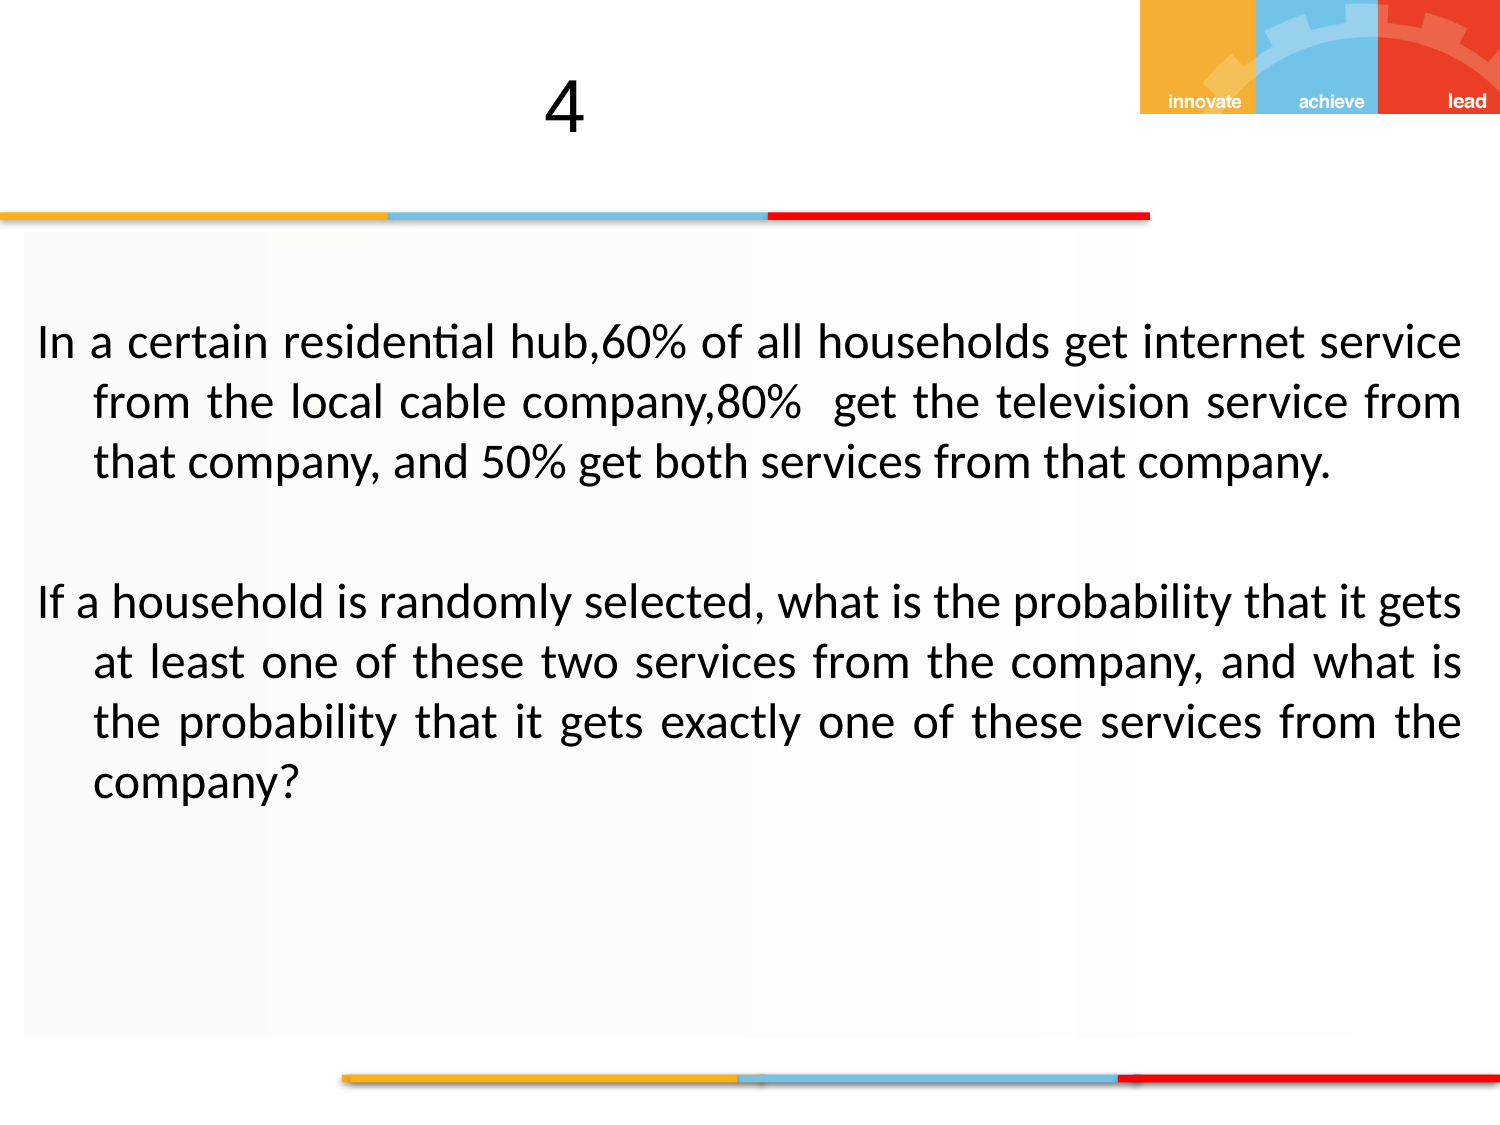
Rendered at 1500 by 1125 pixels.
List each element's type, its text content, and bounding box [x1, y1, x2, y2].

list In a certain residential hub,60% of all households get internet service from the local cable company,80% get the television service from that company, and 50% get both services from that company. If a household is randomly selected, what is the probability that it gets at least one of these two services from the company, and what is the probability that it gets exactly one of these services from the company? [24, 232, 1475, 1038]
picture [1140, 0, 1500, 114]
title 4 [10, 4, 1125, 200]
